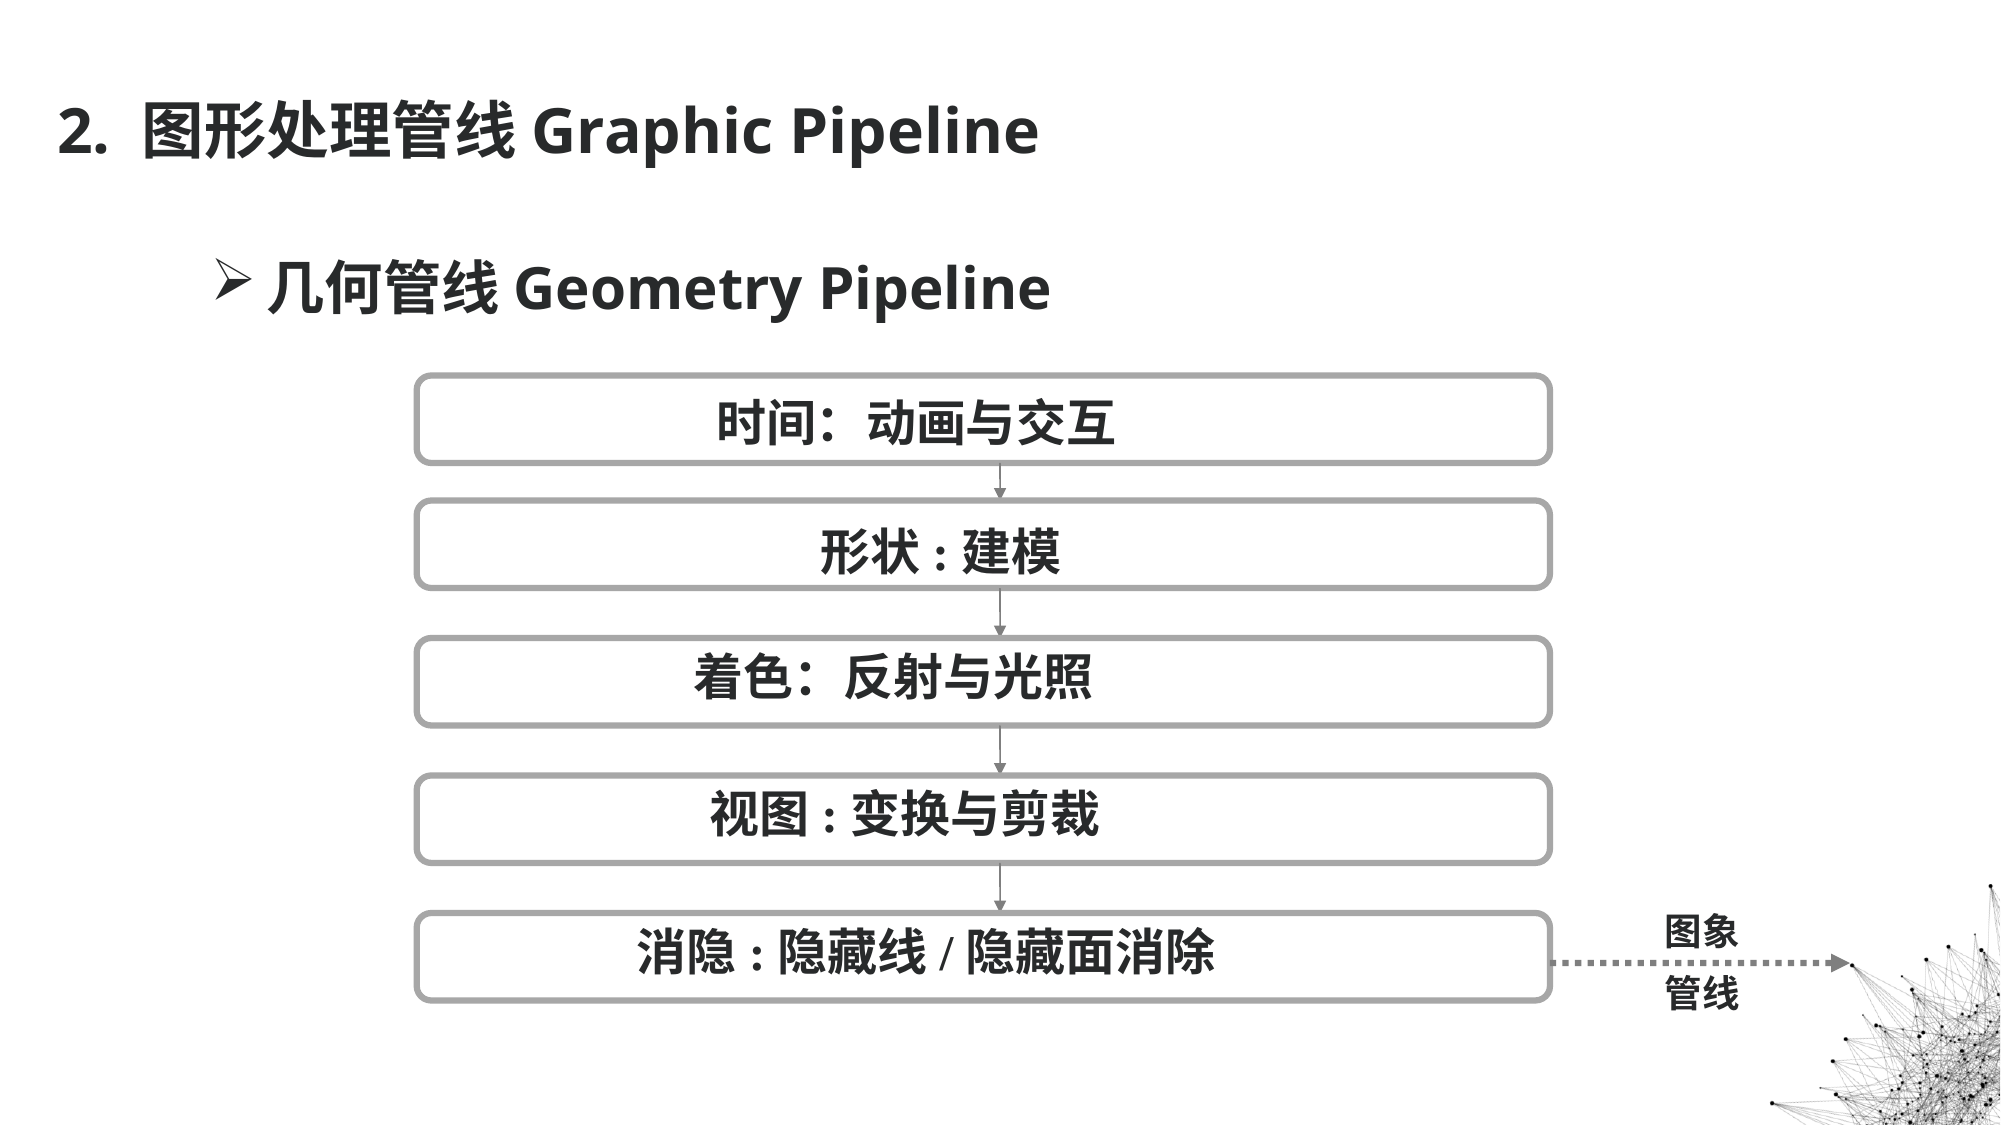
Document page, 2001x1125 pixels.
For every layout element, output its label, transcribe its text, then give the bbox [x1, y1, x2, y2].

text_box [1549, 900, 1884, 1024]
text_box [416, 862, 1551, 1001]
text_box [416, 725, 1551, 862]
text_box 2. 图形处理管线Graphic Pipeline [49, 54, 1850, 213]
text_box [416, 462, 1551, 587]
text_box 时间：动画与交互 [701, 384, 1497, 460]
text_box [416, 375, 1551, 462]
title 几何管线Geometry Pipeline [141, 170, 1868, 389]
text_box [416, 587, 1551, 725]
picture [1707, 882, 2001, 1125]
